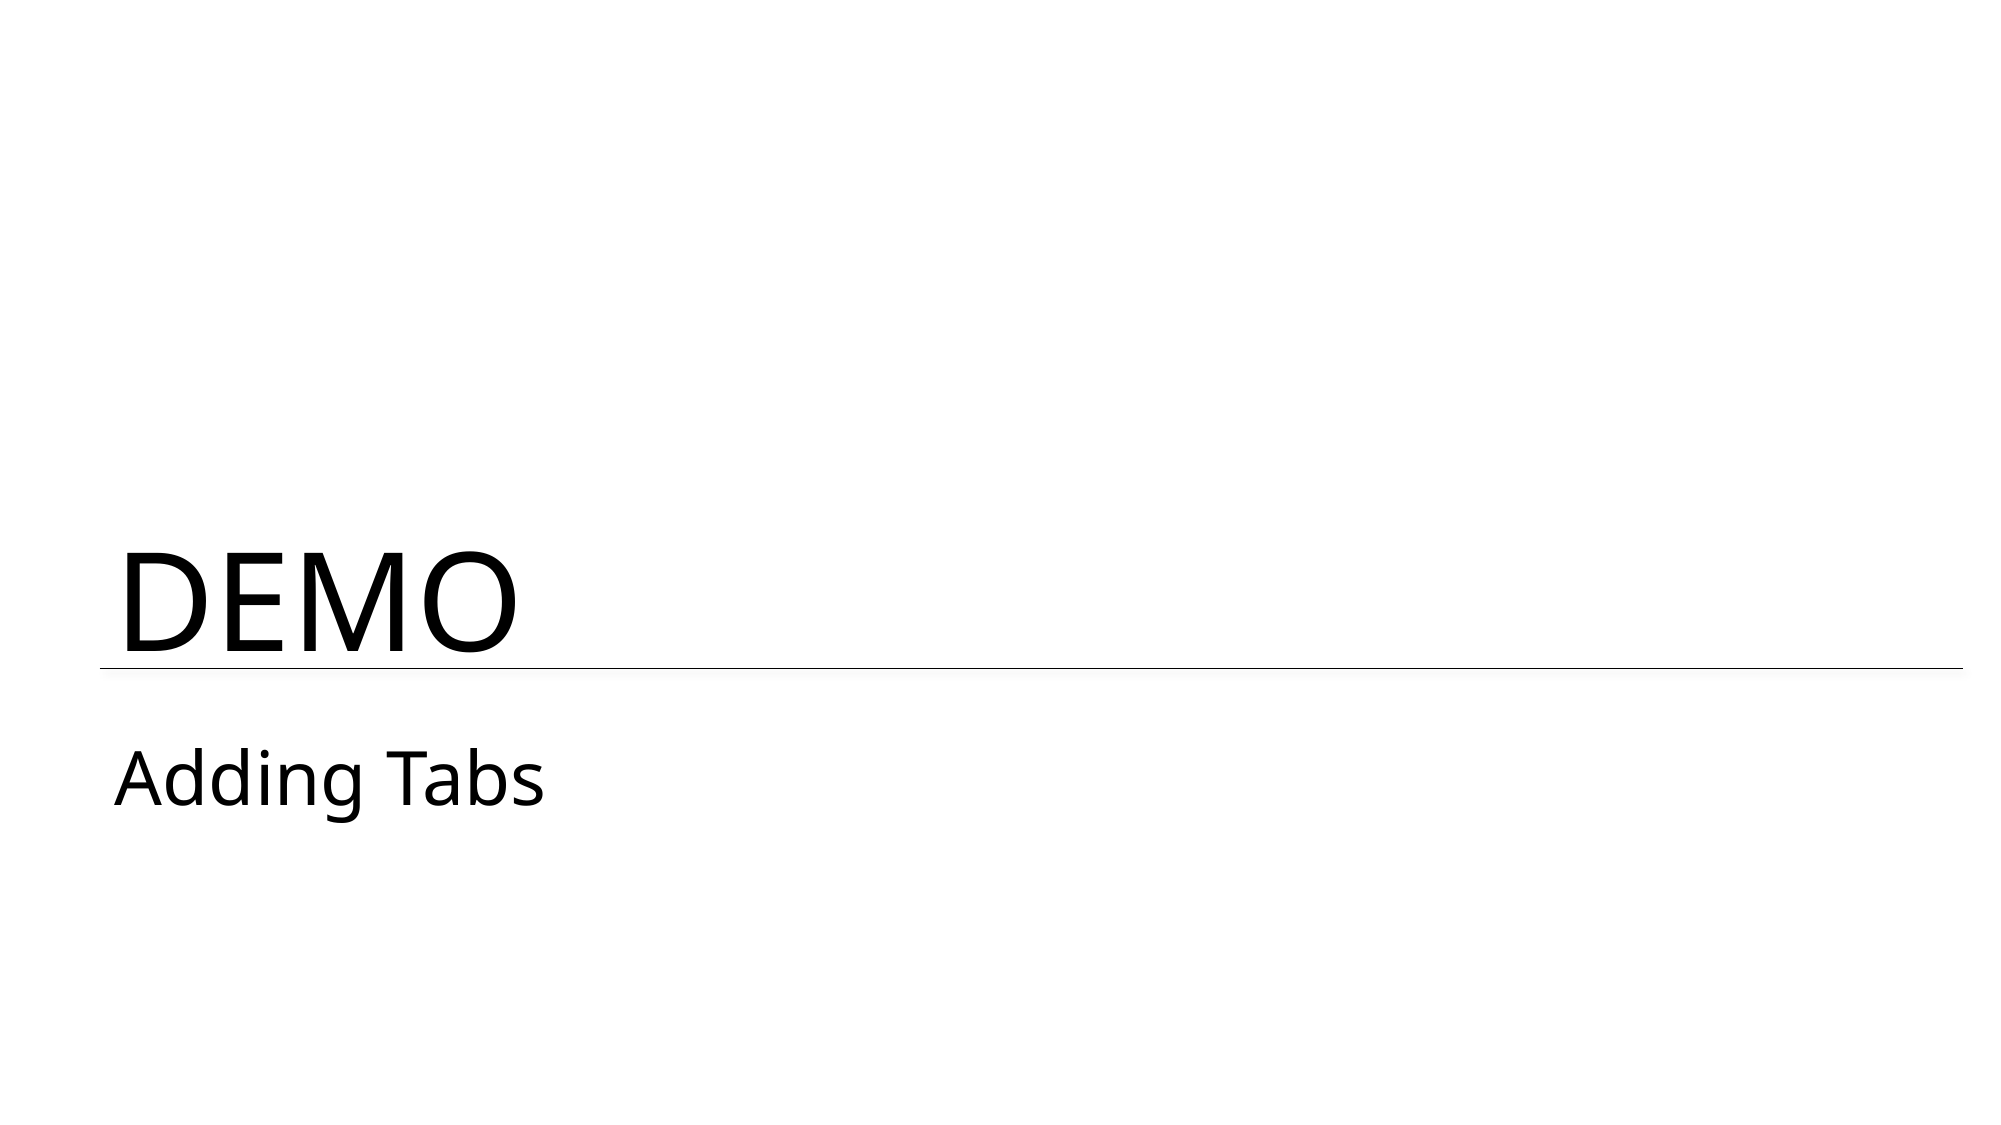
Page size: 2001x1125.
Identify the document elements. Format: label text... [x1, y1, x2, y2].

title Adding Tabs [99, 733, 1976, 1009]
